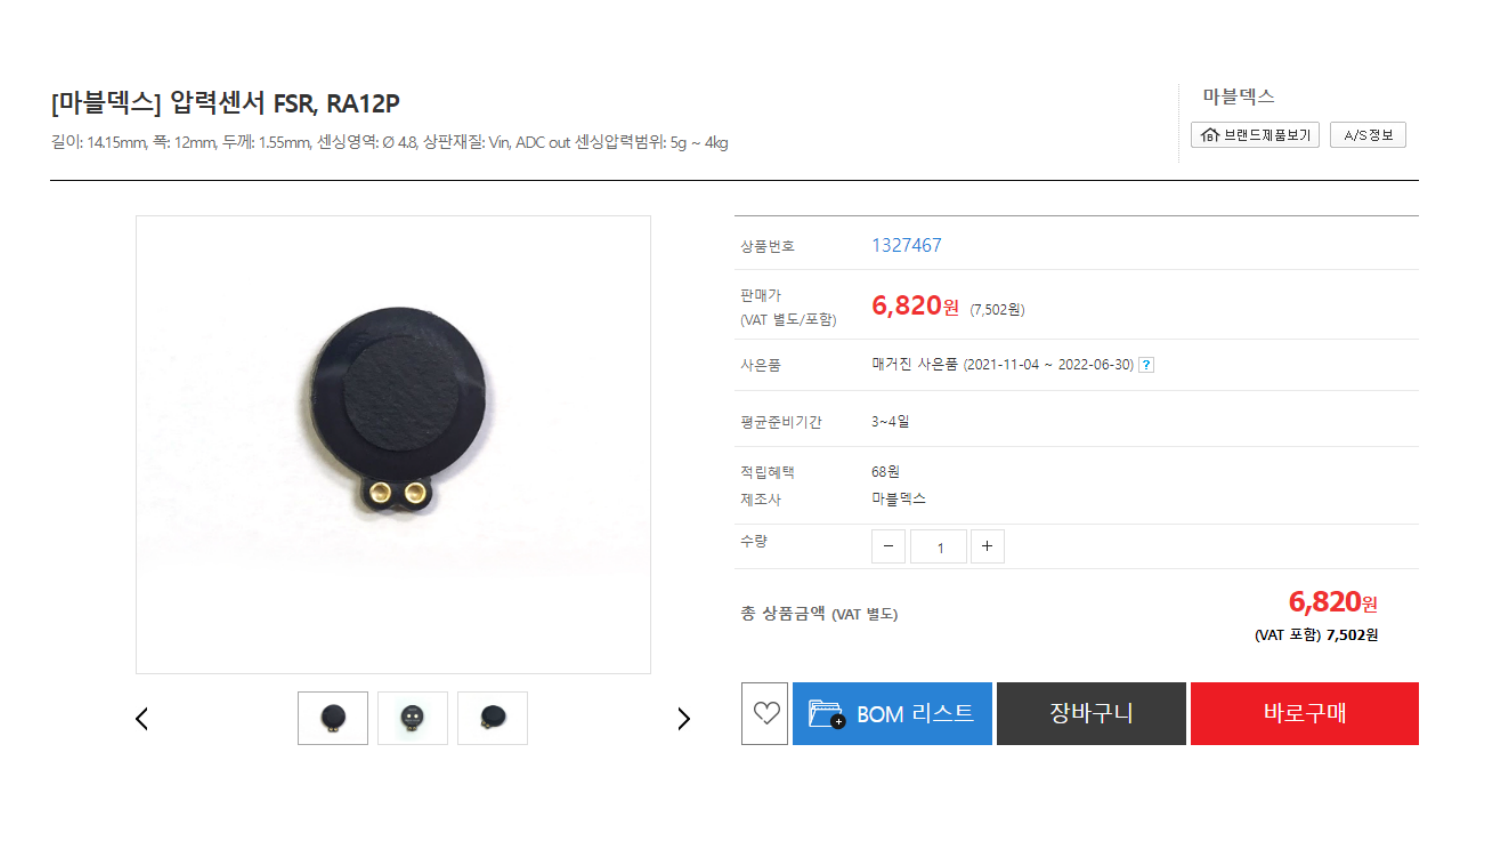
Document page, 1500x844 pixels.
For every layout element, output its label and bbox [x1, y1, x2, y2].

picture [41, 84, 1427, 760]
